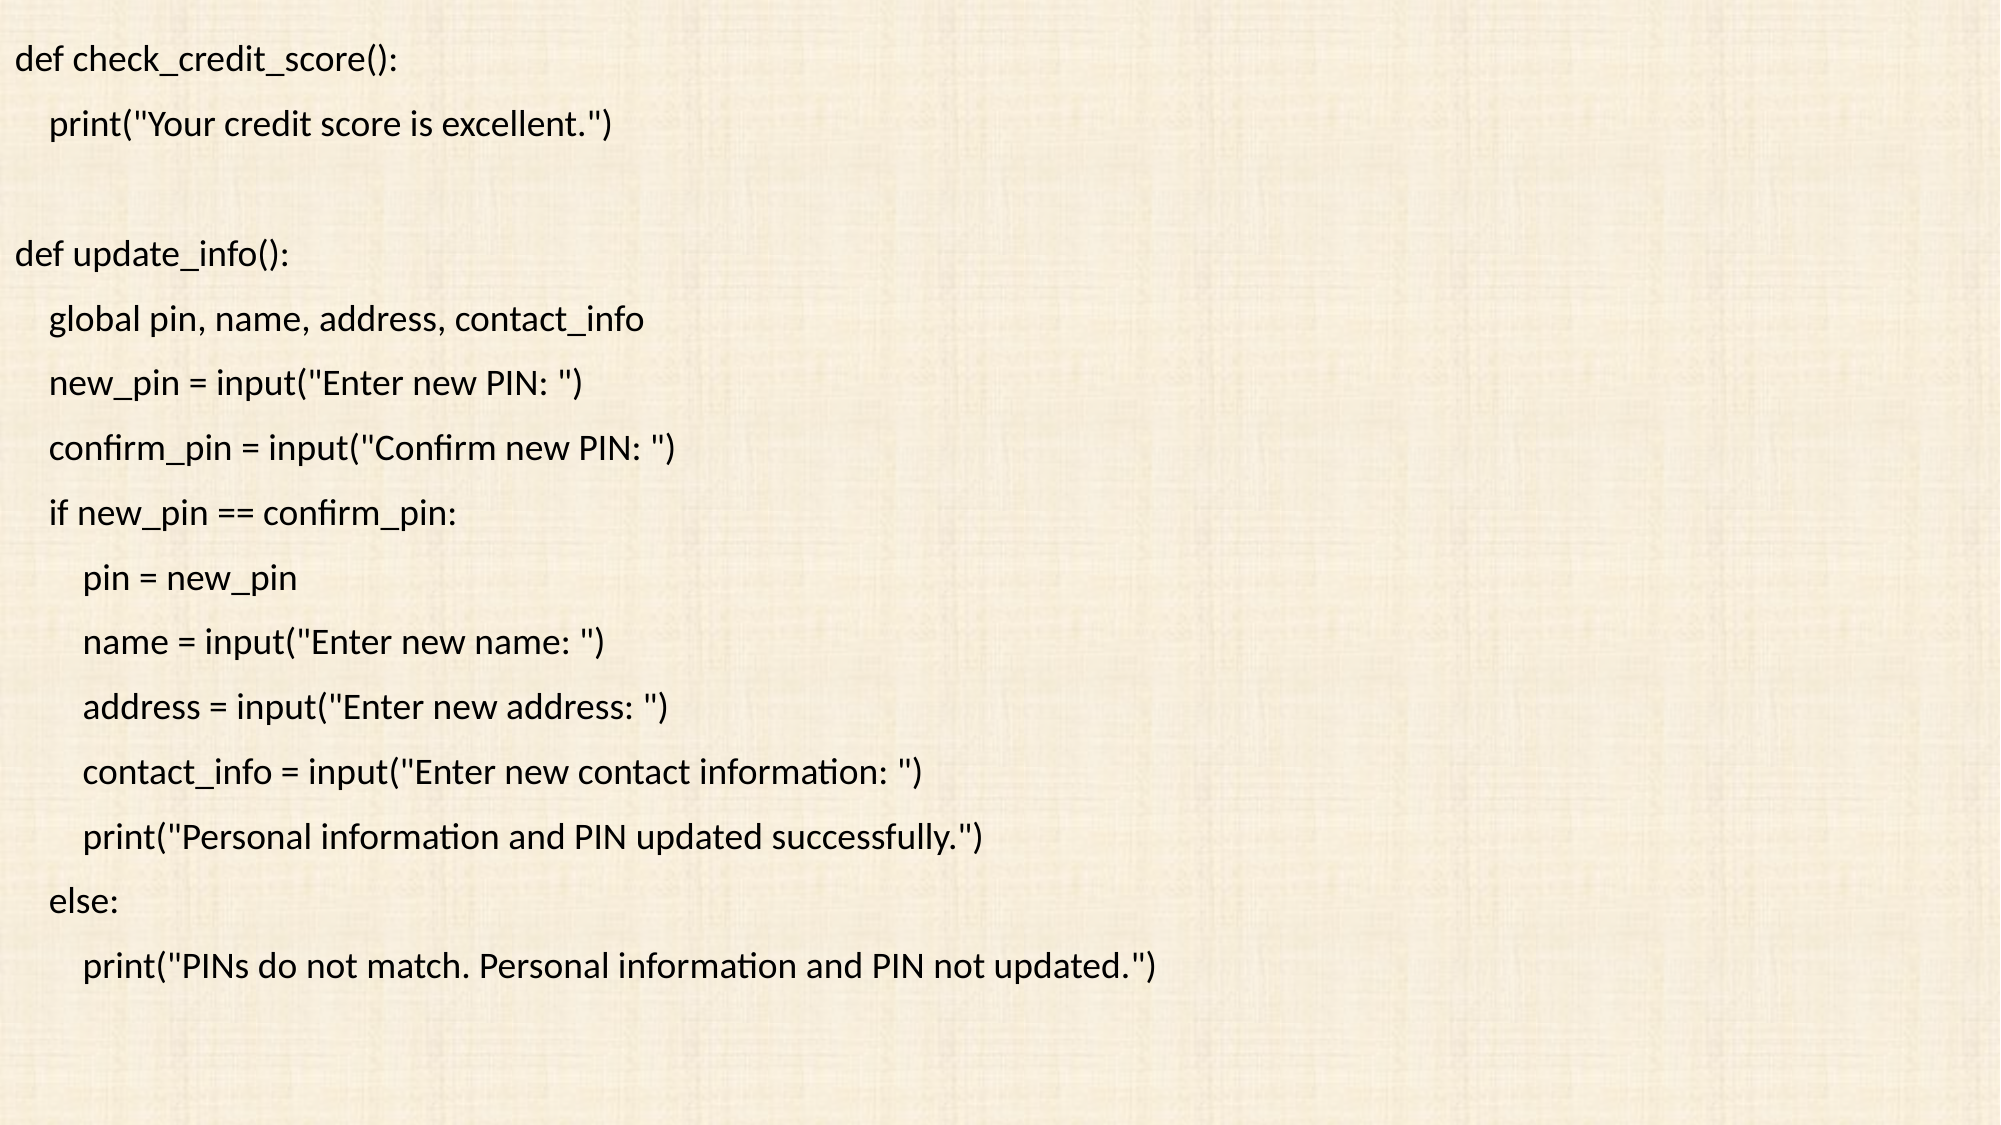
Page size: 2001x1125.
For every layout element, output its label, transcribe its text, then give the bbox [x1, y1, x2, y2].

text_box def check_credit_score(): print("Your credit score is excellent.") def update_info(): global pin, name, address, contact_info new_pin = input("Enter new PIN: ") confirm_pin = input("Confirm new PIN: ") if new_pin == confirm_pin: pin = new_pin name = input("Enter new name: ") address = input("Enter new address: ") contact_info = input("Enter new contact information: ") print("Personal information and PIN updated successfully.") else: print("PINs do not match. Personal information and PIN not updated.") [0, 23, 1500, 994]
